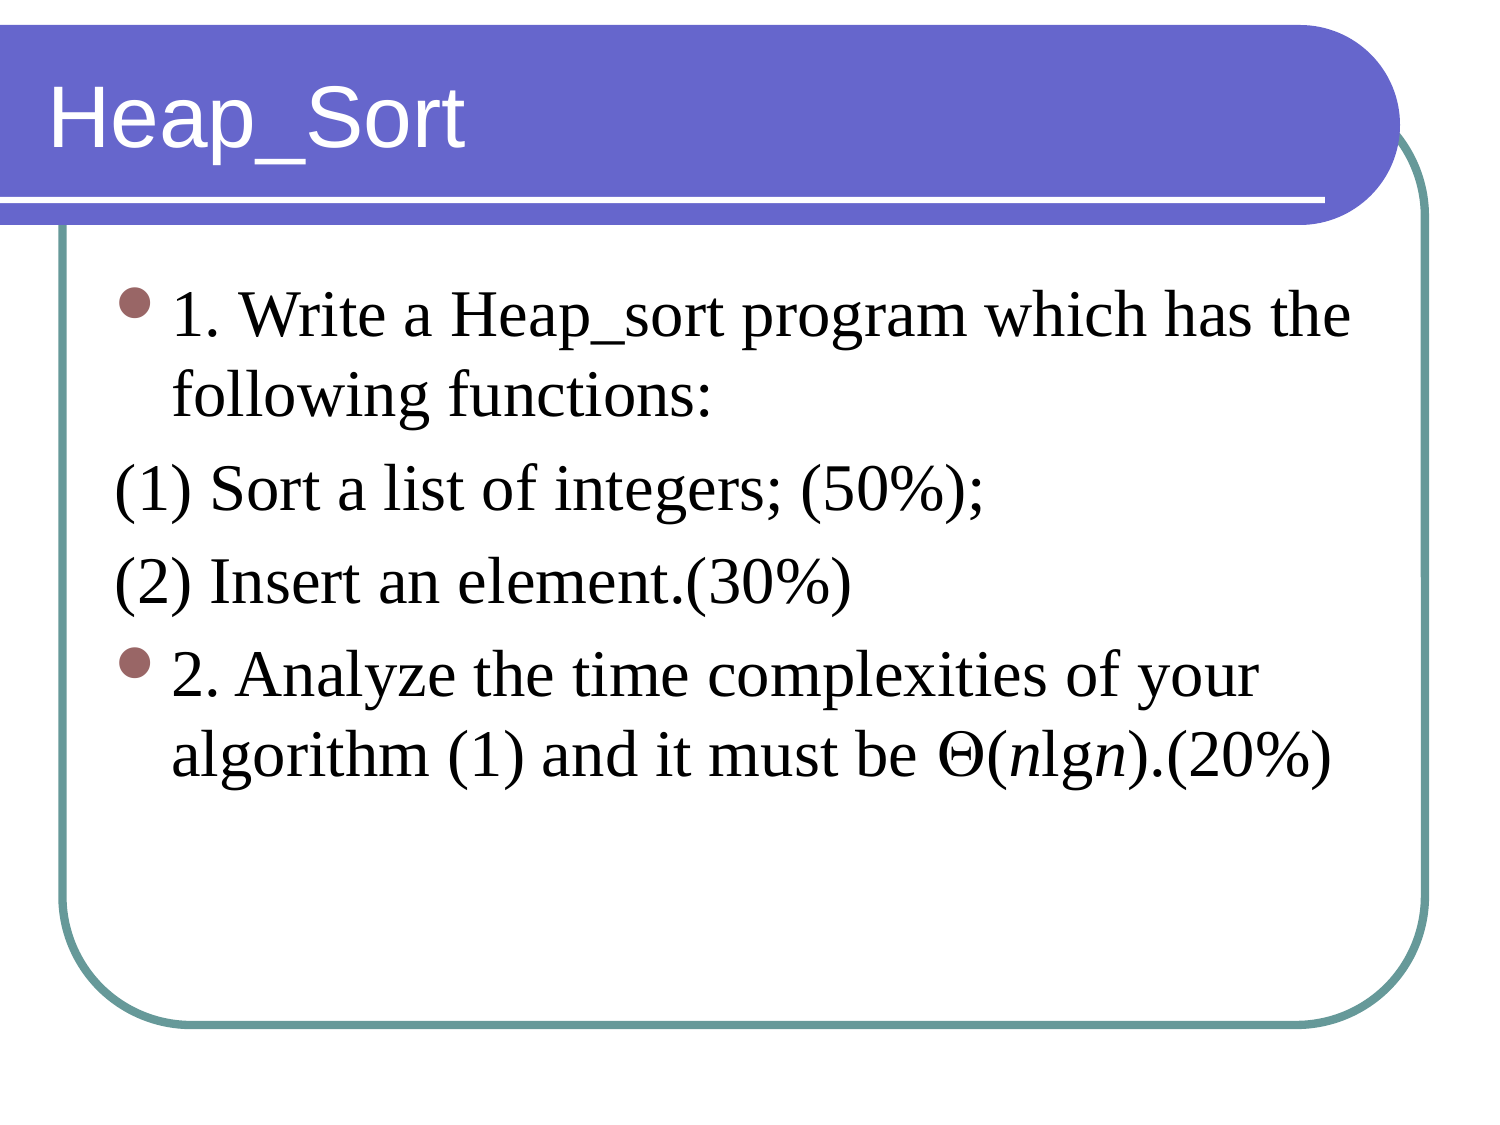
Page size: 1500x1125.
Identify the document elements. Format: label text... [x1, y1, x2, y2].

list 1. Write a Heap_sort program which has the following functions: (1) Sort a list of integers; (50%); (2) Insert an element.(30%) 2. Analyze the time complexities of your algorithm (1) and it must be (nlgn).(20%) [99, 262, 1483, 988]
title Heap_Sort [31, 37, 1348, 188]
